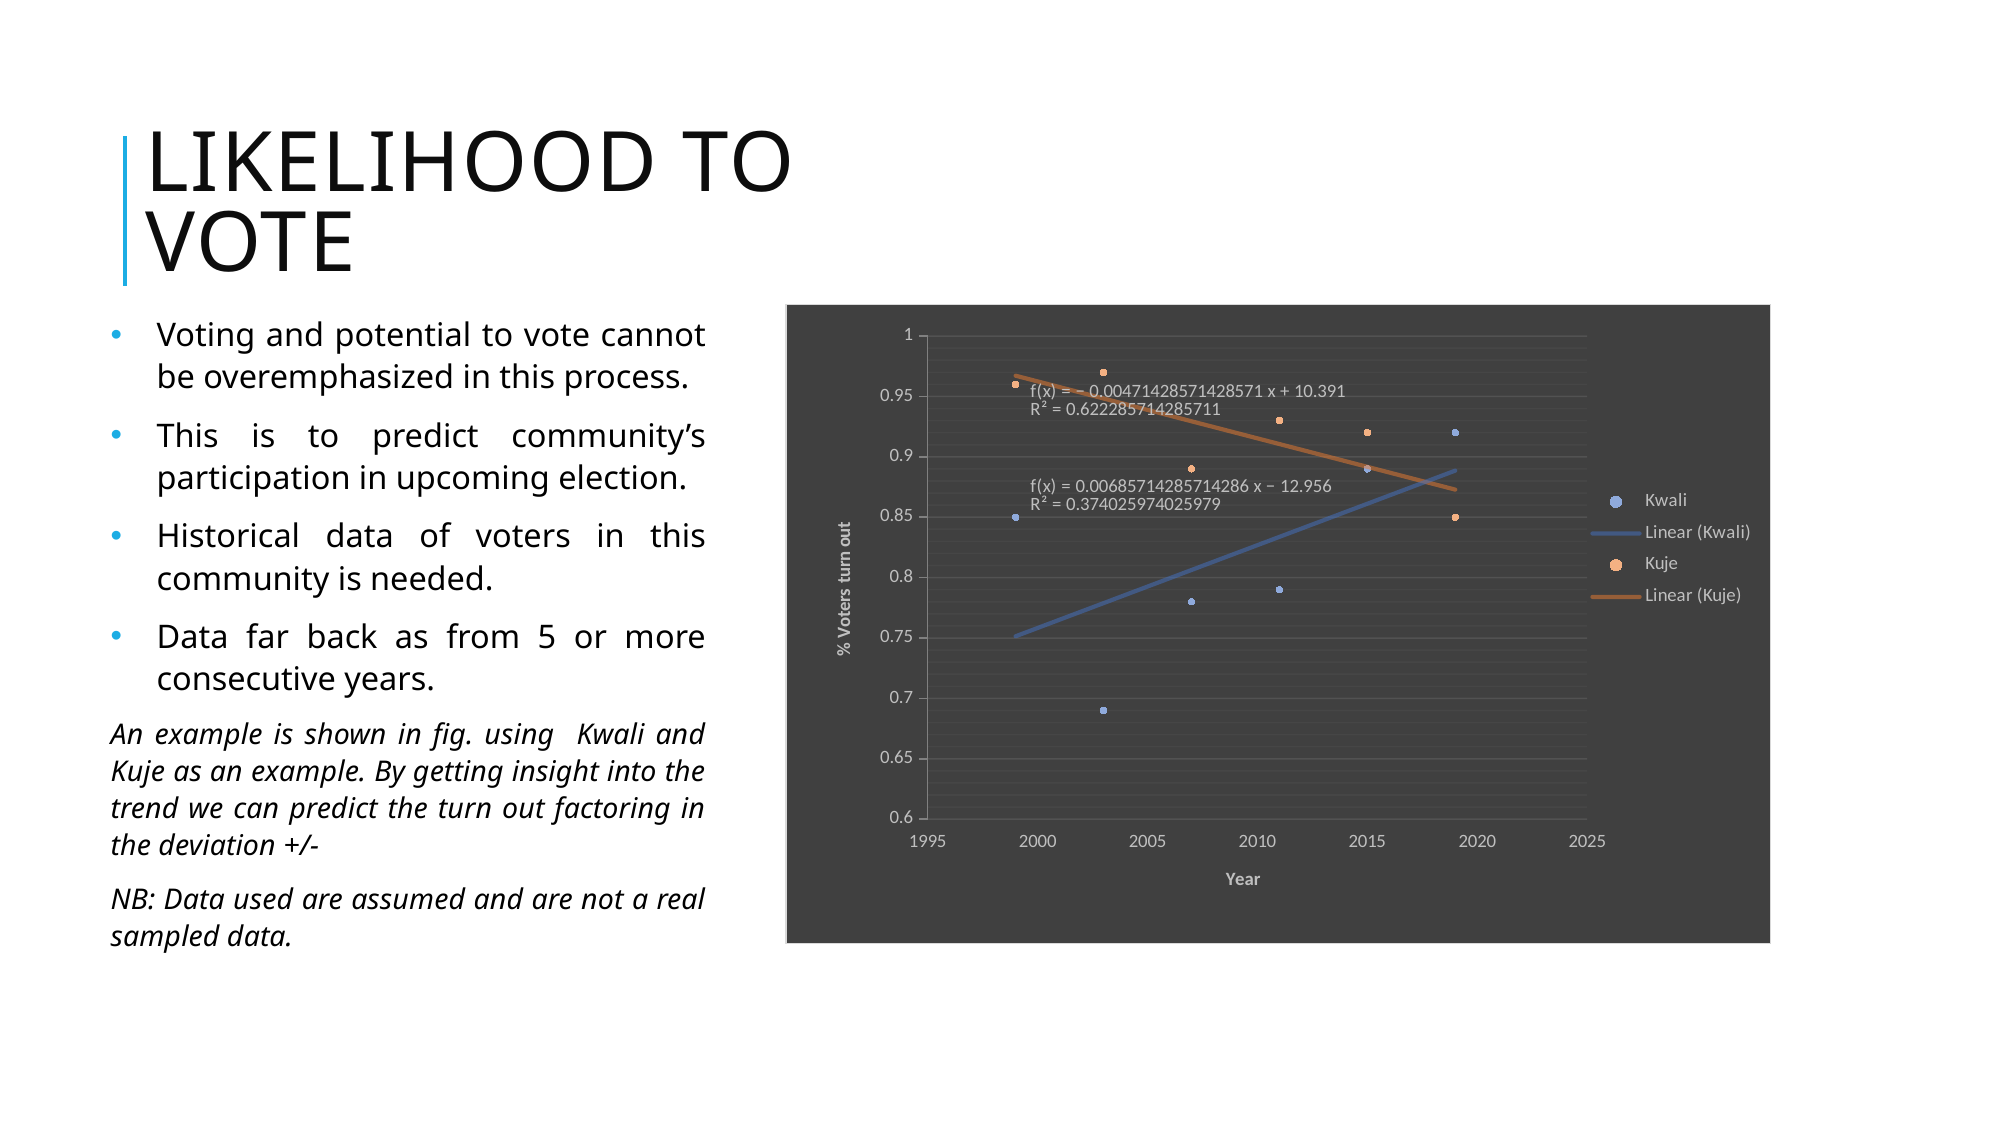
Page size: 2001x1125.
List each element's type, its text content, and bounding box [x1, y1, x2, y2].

chart [784, 303, 1772, 945]
list Voting and potential to vote cannot be overemphasized in this process. This is to predict community’s participation in upcoming election. Historical data of voters in this community is needed. Data far back as from 5 or more consecutive years. An example is shown in fig. using Kwali and Kuje as an example. By getting insight into the trend we can predict the turn out factoring in the deviation +/- NB: Data used are assumed and are not a real sampled data. [95, 303, 722, 994]
title Likelihood To Vote [130, 138, 900, 277]
